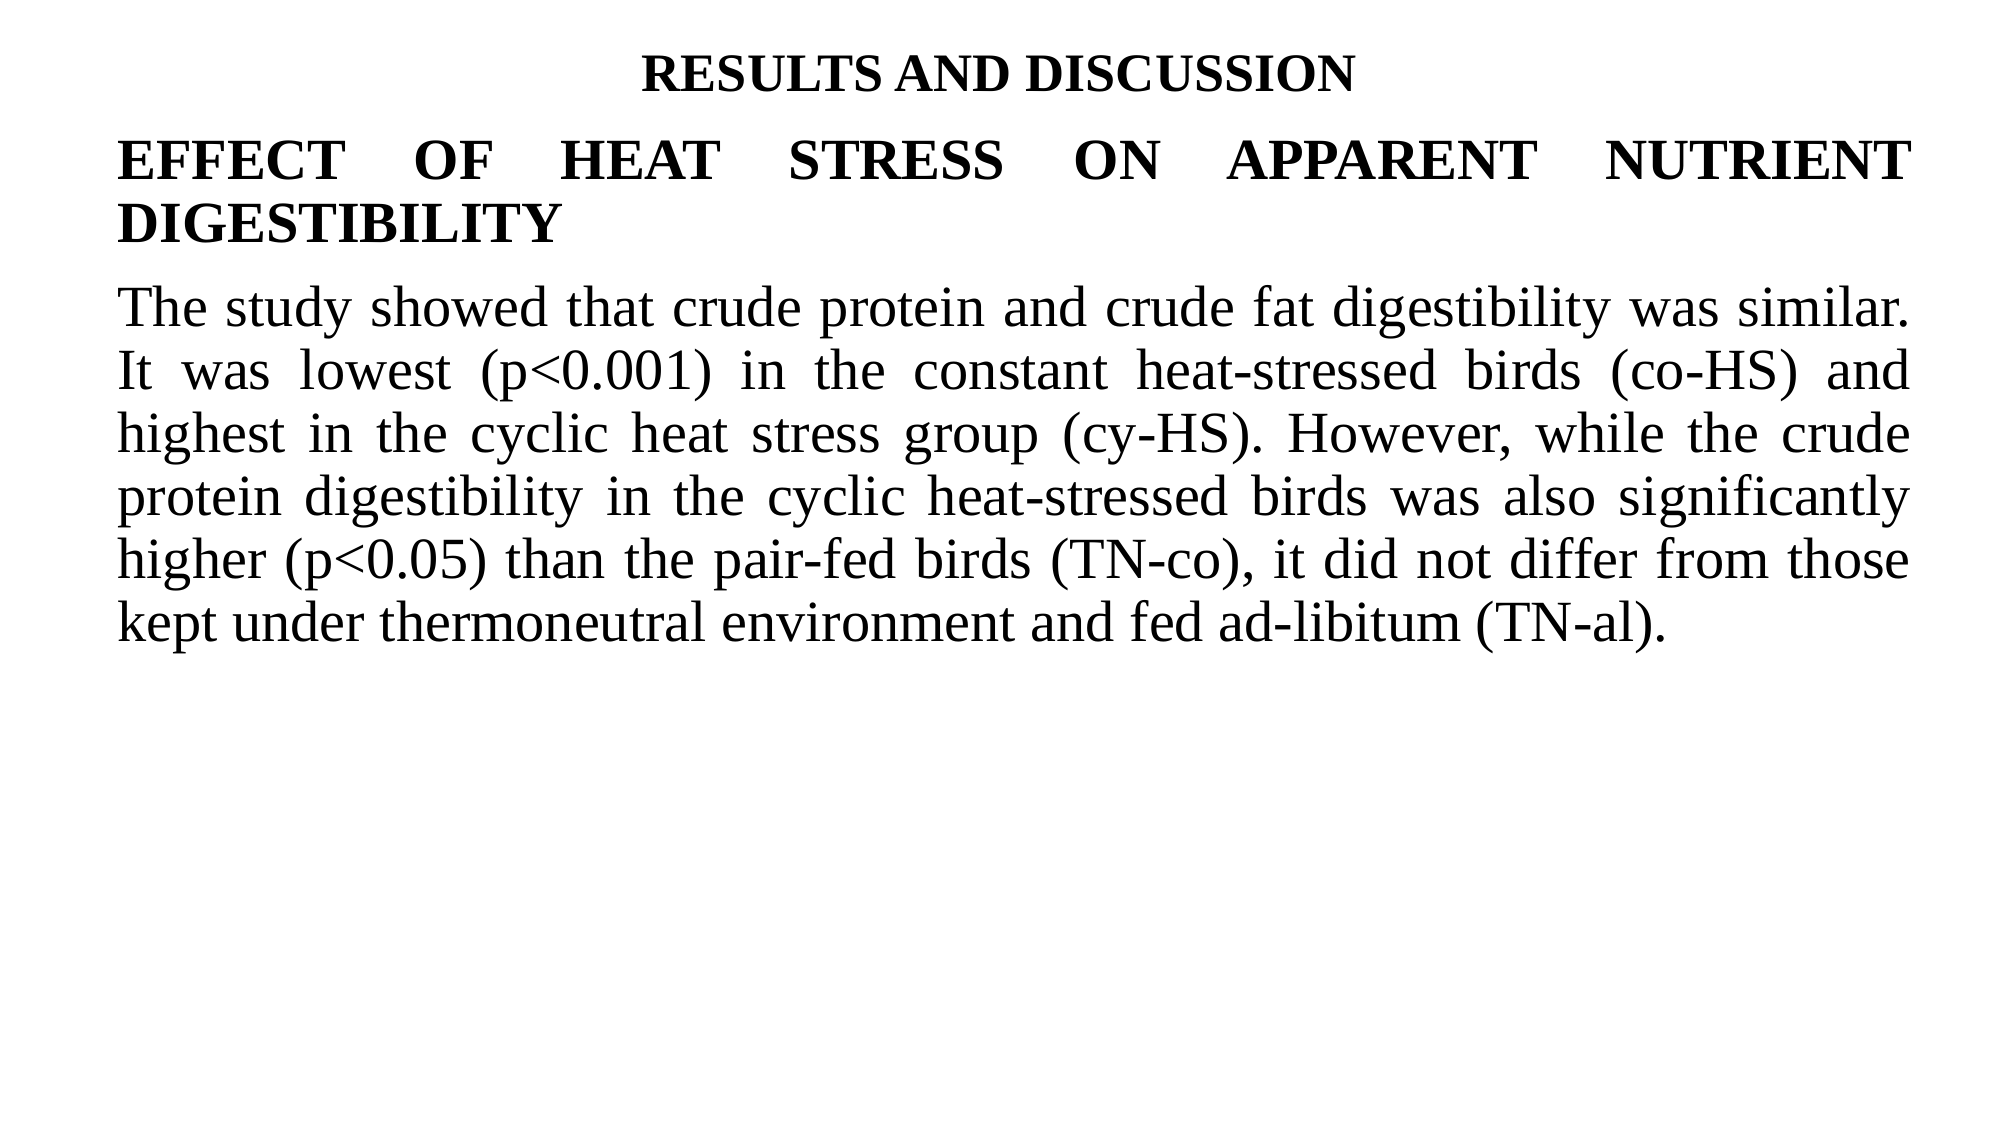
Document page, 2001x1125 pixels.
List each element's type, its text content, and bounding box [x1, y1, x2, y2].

title RESULTS AND DISCUSSION [137, 25, 1863, 121]
list EFFECT OF HEAT STRESS ON APPARENT NUTRIENT DIGESTIBILITY The study showed that crude protein and crude fat digestibility was similar. It was lowest (p<0.001) in the constant heat-stressed birds (co-HS) and highest in the cyclic heat stress group (cy-HS). However, while the crude protein digestibility in the cyclic heat-stressed birds was also significantly higher (p<0.05) than the pair-fed birds (TN-co), it did not differ from those kept under thermoneutral environment and fed ad-libitum (TN-al). [102, 121, 1928, 1094]
